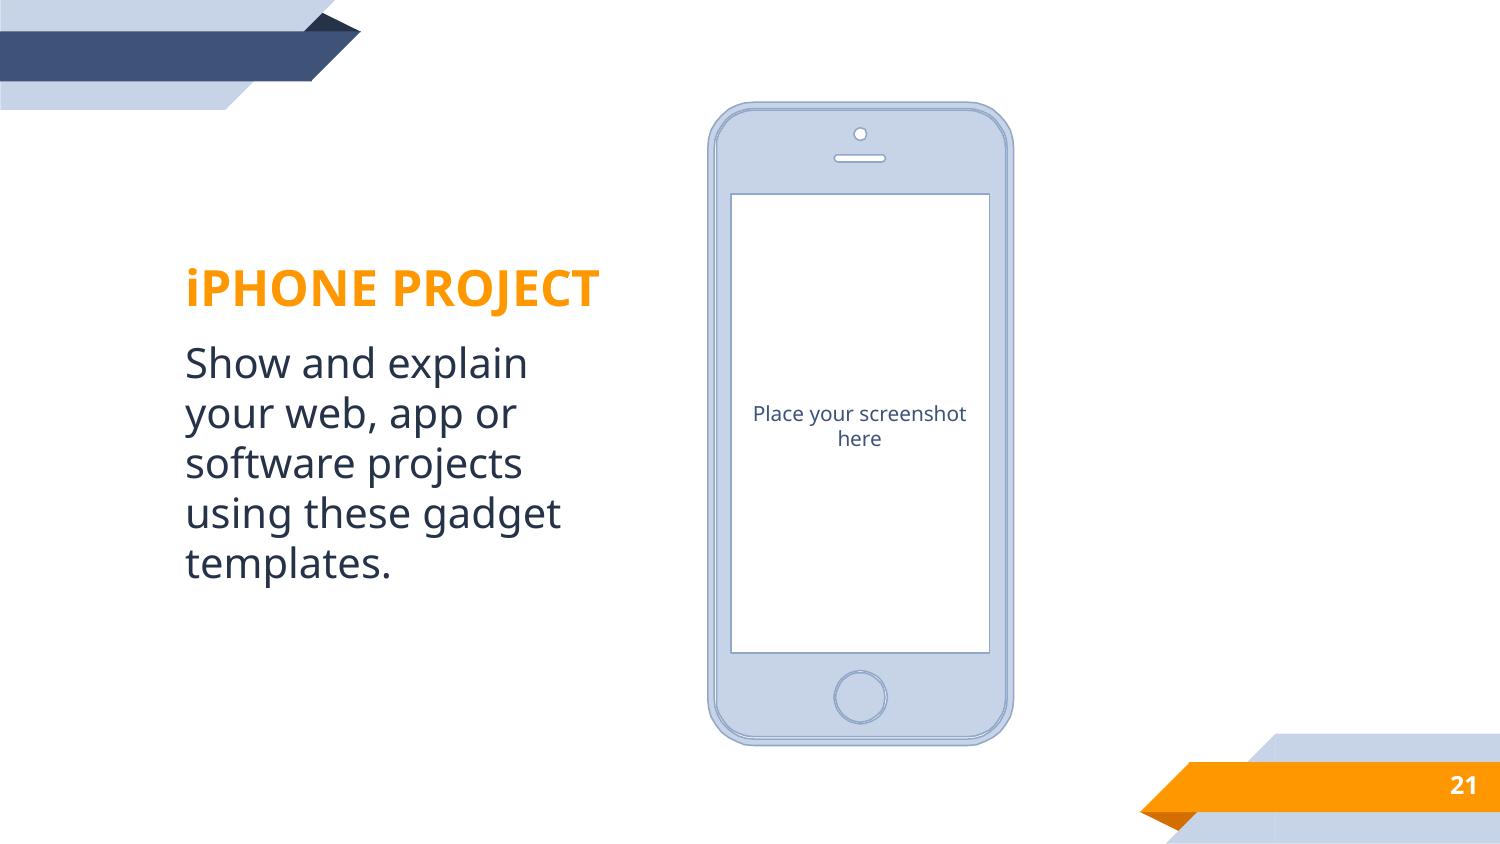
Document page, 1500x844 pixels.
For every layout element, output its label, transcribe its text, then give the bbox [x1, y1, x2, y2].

text_box Place your screenshot here [729, 195, 991, 657]
slide_number ‹#› [1249, 760, 1494, 813]
list iPHONE PROJECT Show and explain your web, app or software projects using these gadget templates. [170, 200, 632, 644]
text_box [707, 102, 1014, 746]
